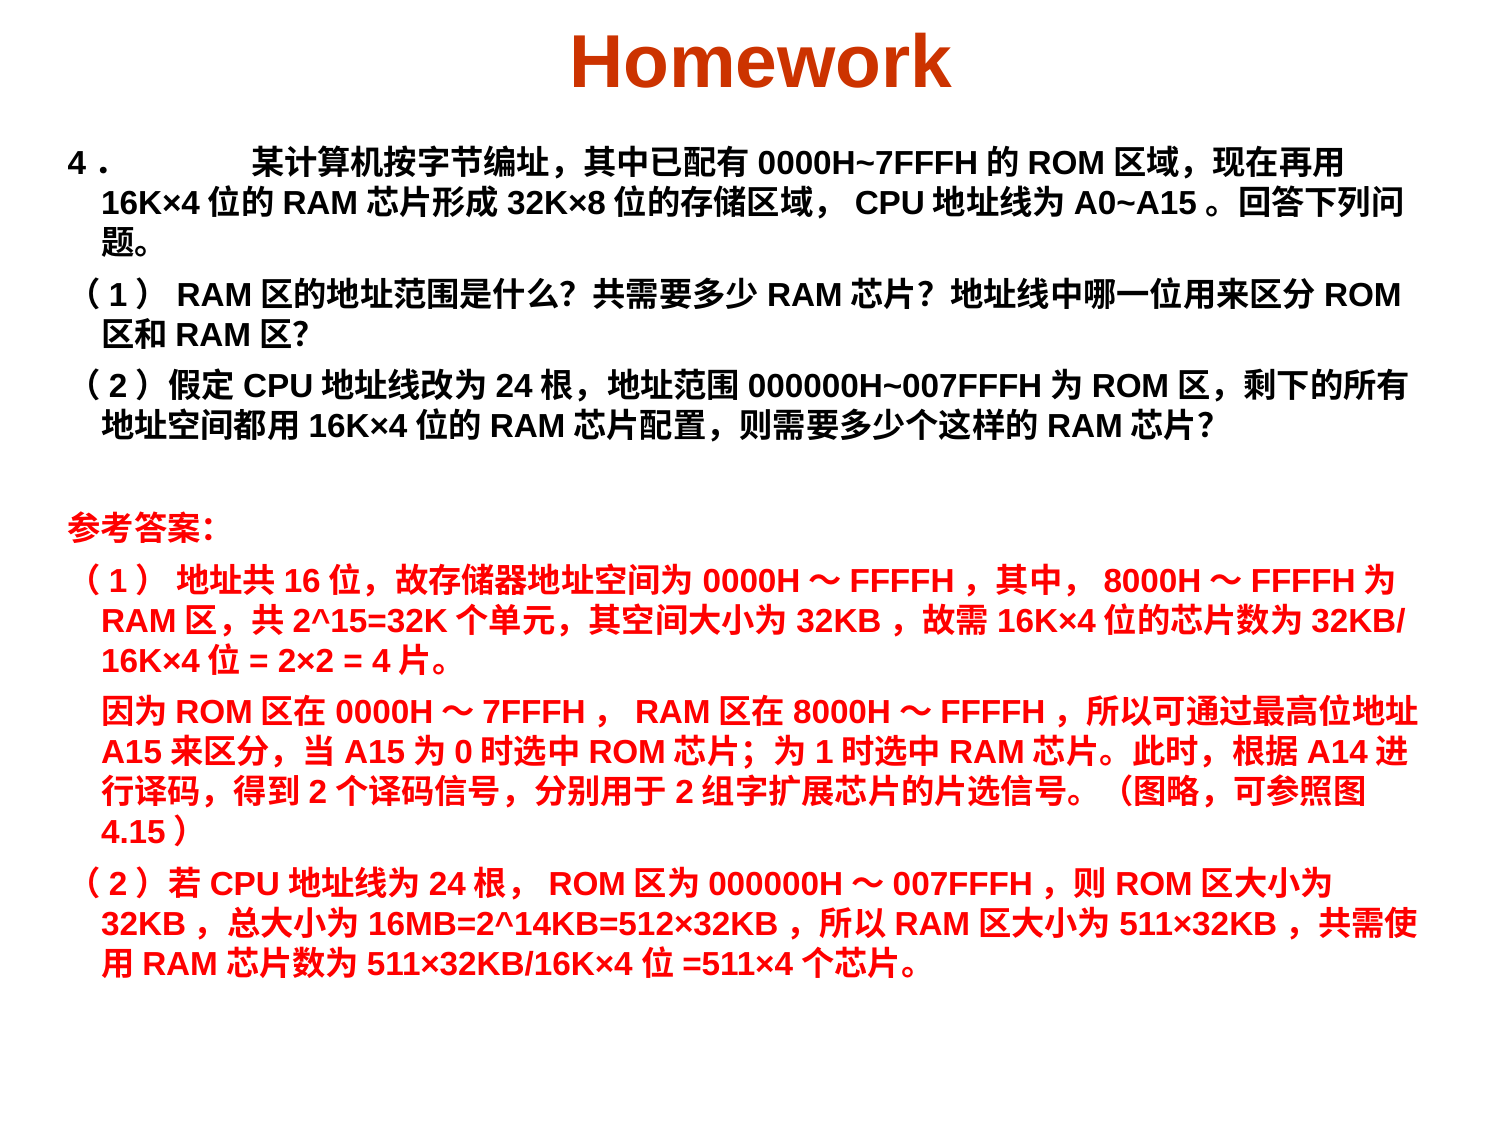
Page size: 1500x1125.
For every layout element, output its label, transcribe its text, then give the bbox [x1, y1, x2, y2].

list 4． 某计算机按字节编址，其中已配有0000H~7FFFH的ROM区域，现在再用16K×4位的RAM芯片形成32K×8位的存储区域，CPU地址线为A0~A15。回答下列问题。 （1）RAM区的地址范围是什么？共需要多少RAM芯片？地址线中哪一位用来区分ROM区和RAM区？ （2）假定CPU地址线改为24根，地址范围000000H~007FFFH为ROM区，剩下的所有地址空间都用16K×4位的RAM芯片配置，则需要多少个这样的RAM芯片？ 参考答案： （1） 地址共16位，故存储器地址空间为0000H～FFFFH，其中，8000H～FFFFH为RAM区，共2^15=32K个单元，其空间大小为32KB，故需16K×4位的芯片数为32KB/16K×4位= 2×2 = 4片。 因为ROM区在0000H～7FFFH，RAM区在8000H～FFFFH，所以可通过最高位地址A15来区分，当A15为0时选中ROM芯片；为1时选中RAM芯片。此时，根据A14进行译码，得到2个译码信号，分别用于2组字扩展芯片的片选信号。（图略，可参照图4.15） （2）若CPU地址线为24根，ROM区为000000H～007FFFH，则ROM区大小为32KB，总大小为16MB=2^14KB=512×32KB，所以RAM区大小为511×32KB，共需使用RAM芯片数为511×32KB/16K×4位=511×4个芯片。 [56, 136, 1451, 1081]
title Homework [38, 20, 1485, 109]
